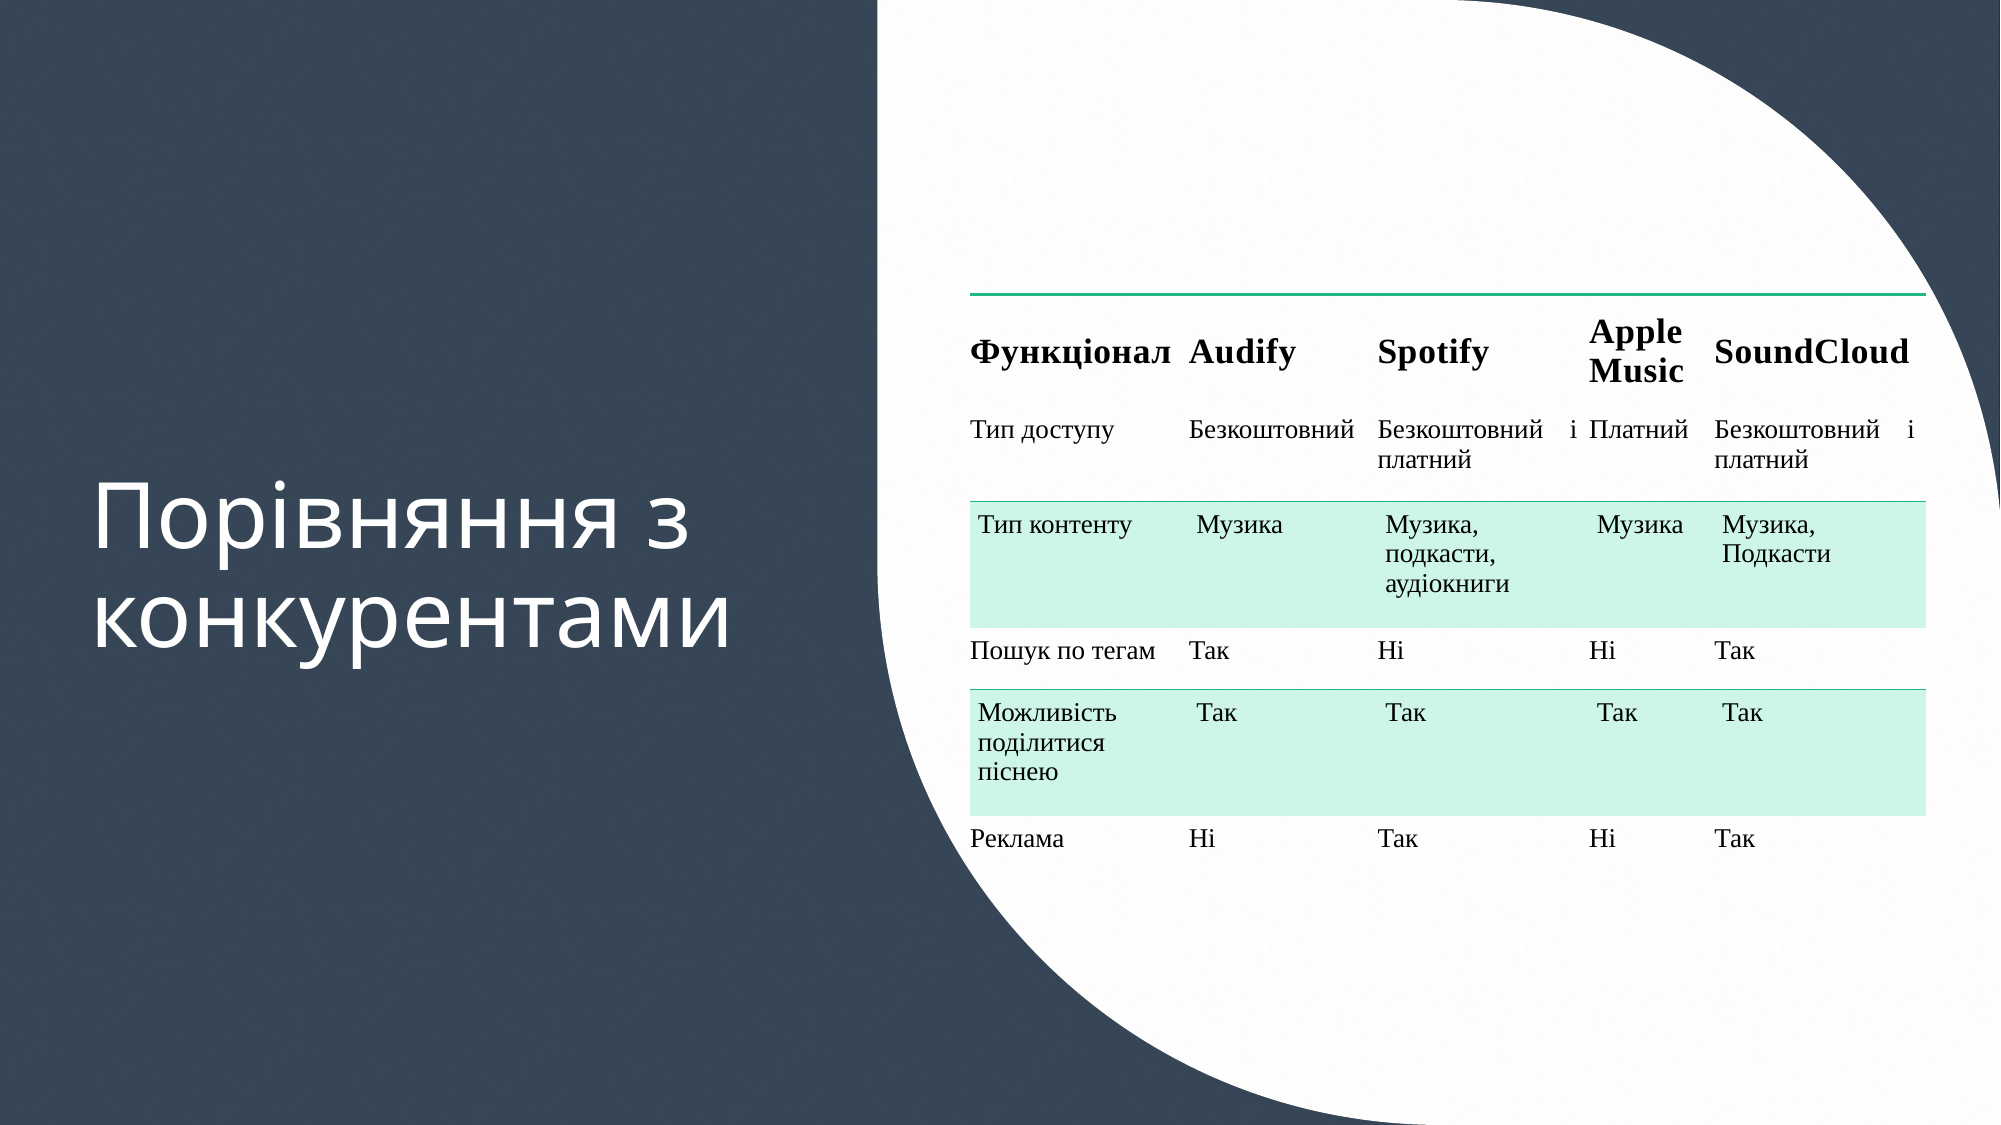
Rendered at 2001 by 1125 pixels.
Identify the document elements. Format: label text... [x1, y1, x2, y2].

table_cell Так [1714, 690, 1926, 816]
table_cell Музика [1189, 502, 1378, 628]
table_cell Так [1189, 628, 1378, 689]
table_cell Безкоштовний і платний [1714, 407, 1926, 501]
table_cell Так [1714, 816, 1926, 878]
table_cell Музика, Подкасти [1714, 502, 1926, 628]
table_cell Безкоштовний і платний [1378, 407, 1589, 501]
table_cell Так [1189, 690, 1378, 816]
table_cell Пошук по тегам [970, 628, 1189, 689]
table_cell Так [1378, 690, 1589, 816]
table_cell Музика [1589, 502, 1714, 628]
table_cell Ні [1589, 628, 1714, 689]
table_cell Так [1378, 816, 1589, 878]
table_cell Так [1714, 628, 1926, 689]
table_cell Платний [1589, 407, 1714, 501]
table_header Spotify [1378, 296, 1589, 407]
table_header Функціонал [970, 296, 1189, 407]
text_box [0, 0, 2000, 1125]
table_cell Ні [1189, 816, 1378, 878]
table_cell Ні [1589, 816, 1714, 878]
table_cell Тип контенту [970, 502, 1189, 628]
table_cell Можливість поділитися піснею [970, 690, 1189, 816]
table_cell Ні [1378, 628, 1589, 689]
table_cell Музика, подкасти, аудіокниги [1378, 502, 1589, 628]
table_cell Безкоштовний [1189, 407, 1378, 501]
table_cell Реклама [970, 816, 1189, 878]
table_header Audify [1189, 296, 1378, 407]
title Порівняння з конкурентами [75, 109, 829, 1028]
table_header SoundCloud [1714, 296, 1926, 407]
table_cell Тип доступу [970, 407, 1189, 501]
table_cell Так [1589, 690, 1714, 816]
table_header Apple Music [1589, 296, 1714, 407]
